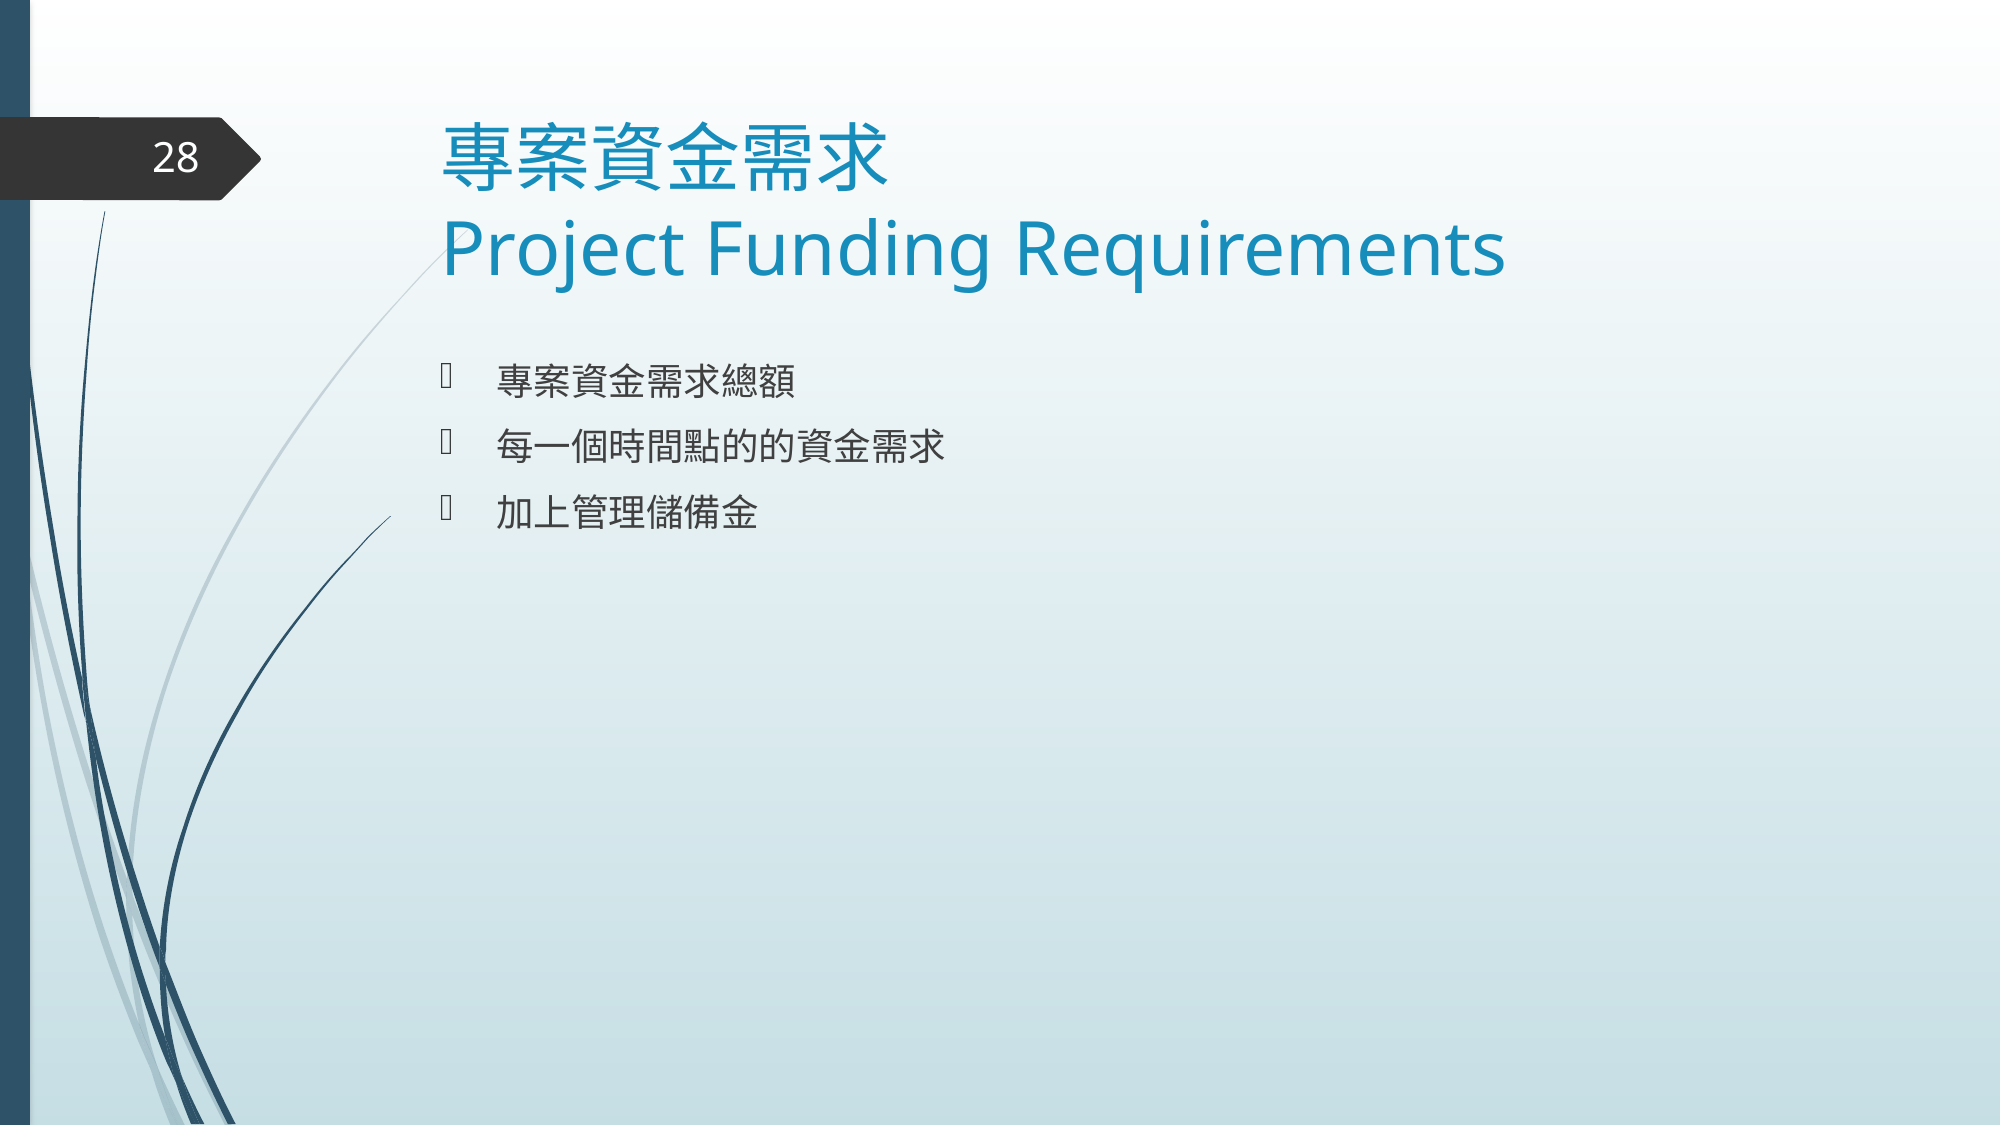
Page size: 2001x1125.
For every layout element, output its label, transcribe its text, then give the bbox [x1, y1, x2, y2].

list 專案資金需求總額 每一個時間點的的資金需求 加上管理儲備金 [424, 350, 1888, 970]
slide_number 28 [87, 129, 216, 190]
title 專案資金需求 Project Funding Requirements [425, 102, 1888, 313]
